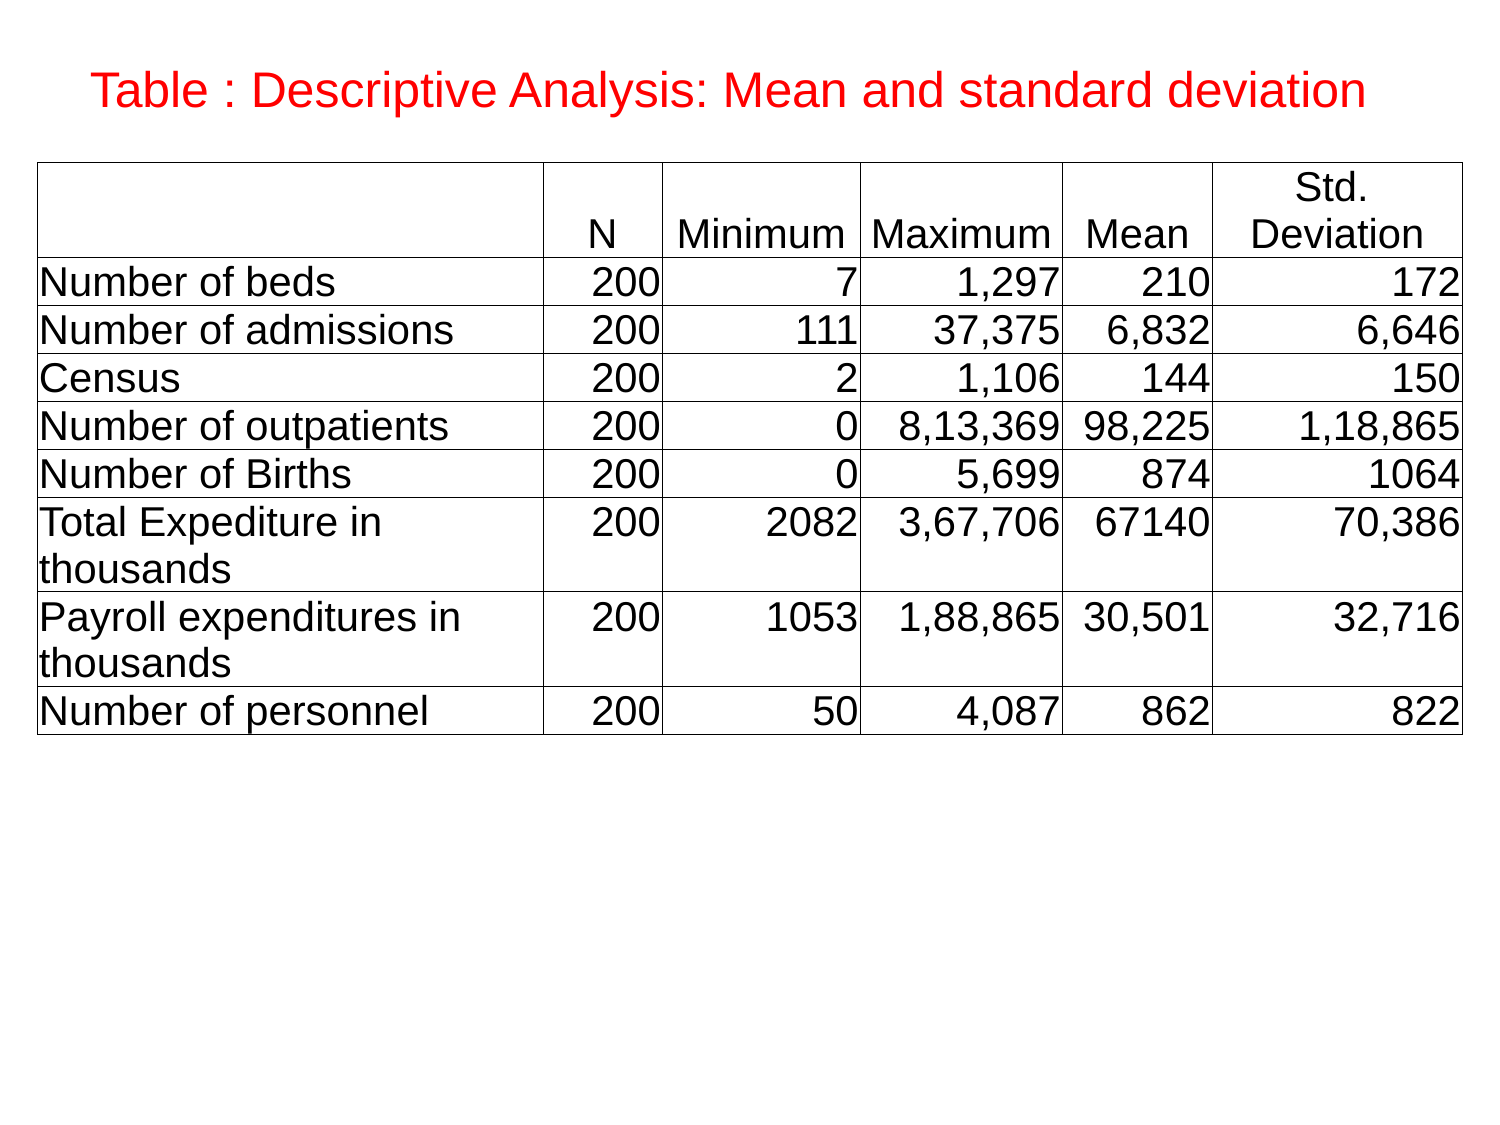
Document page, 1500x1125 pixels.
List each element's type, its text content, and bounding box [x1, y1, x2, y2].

table_cell 200 [544, 258, 662, 305]
table_cell 70,386 [1213, 498, 1462, 591]
table_cell 32,716 [1213, 592, 1462, 686]
table_cell Census [38, 354, 543, 401]
table_cell 874 [1063, 450, 1212, 497]
table_cell 0 [663, 402, 860, 449]
table_cell 200 [544, 306, 662, 353]
table_cell 200 [544, 687, 662, 734]
table_cell 862 [1063, 687, 1212, 734]
table_cell 98,225 [1063, 402, 1212, 449]
table_cell 1,297 [861, 258, 1062, 305]
table_header Maximum [861, 163, 1062, 257]
table_cell 111 [663, 306, 860, 353]
table_cell Number of beds [38, 258, 543, 305]
table_cell 172 [1213, 258, 1462, 305]
text_box Table : Descriptive Analysis: Mean and standard deviation [75, 49, 1450, 125]
table_cell 822 [1213, 687, 1462, 734]
table_cell Number of outpatients [38, 402, 543, 449]
table_cell 1,88,865 [861, 592, 1062, 686]
table_cell 1053 [663, 592, 860, 686]
table_header N [544, 163, 662, 257]
table_cell Number of personnel [38, 687, 543, 734]
table_cell 200 [544, 354, 662, 401]
table_header Mean [1063, 163, 1212, 257]
table_cell 200 [544, 450, 662, 497]
table_cell 1,18,865 [1213, 402, 1462, 449]
table_cell Total Expediture in thousands [38, 498, 543, 591]
table_cell 1,106 [861, 354, 1062, 401]
table_header Std. Deviation [1213, 163, 1462, 257]
table_cell Payroll expenditures in thousands [38, 592, 543, 686]
table_cell 2082 [663, 498, 860, 591]
table_cell 200 [544, 592, 662, 686]
table_cell 150 [1213, 354, 1462, 401]
table_cell 30,501 [1063, 592, 1212, 686]
table_cell 8,13,369 [861, 402, 1062, 449]
table_cell 6,832 [1063, 306, 1212, 353]
table_cell 200 [544, 402, 662, 449]
table_cell 144 [1063, 354, 1212, 401]
table_cell Number of Births [38, 450, 543, 497]
table_cell 67140 [1063, 498, 1212, 591]
table_header Minimum [663, 163, 860, 257]
table_cell 7 [663, 258, 860, 305]
table_cell 5,699 [861, 450, 1062, 497]
table_cell Number of admissions [38, 306, 543, 353]
table_header [38, 163, 543, 257]
table_cell 200 [544, 498, 662, 591]
table_cell 1064 [1213, 450, 1462, 497]
table_cell 2 [663, 354, 860, 401]
table_cell 4,087 [861, 687, 1062, 734]
table_cell 3,67,706 [861, 498, 1062, 591]
table_cell 37,375 [861, 306, 1062, 353]
table_cell 50 [663, 687, 860, 734]
table_cell 6,646 [1213, 306, 1462, 353]
table_cell 0 [663, 450, 860, 497]
table_cell 210 [1063, 258, 1212, 305]
